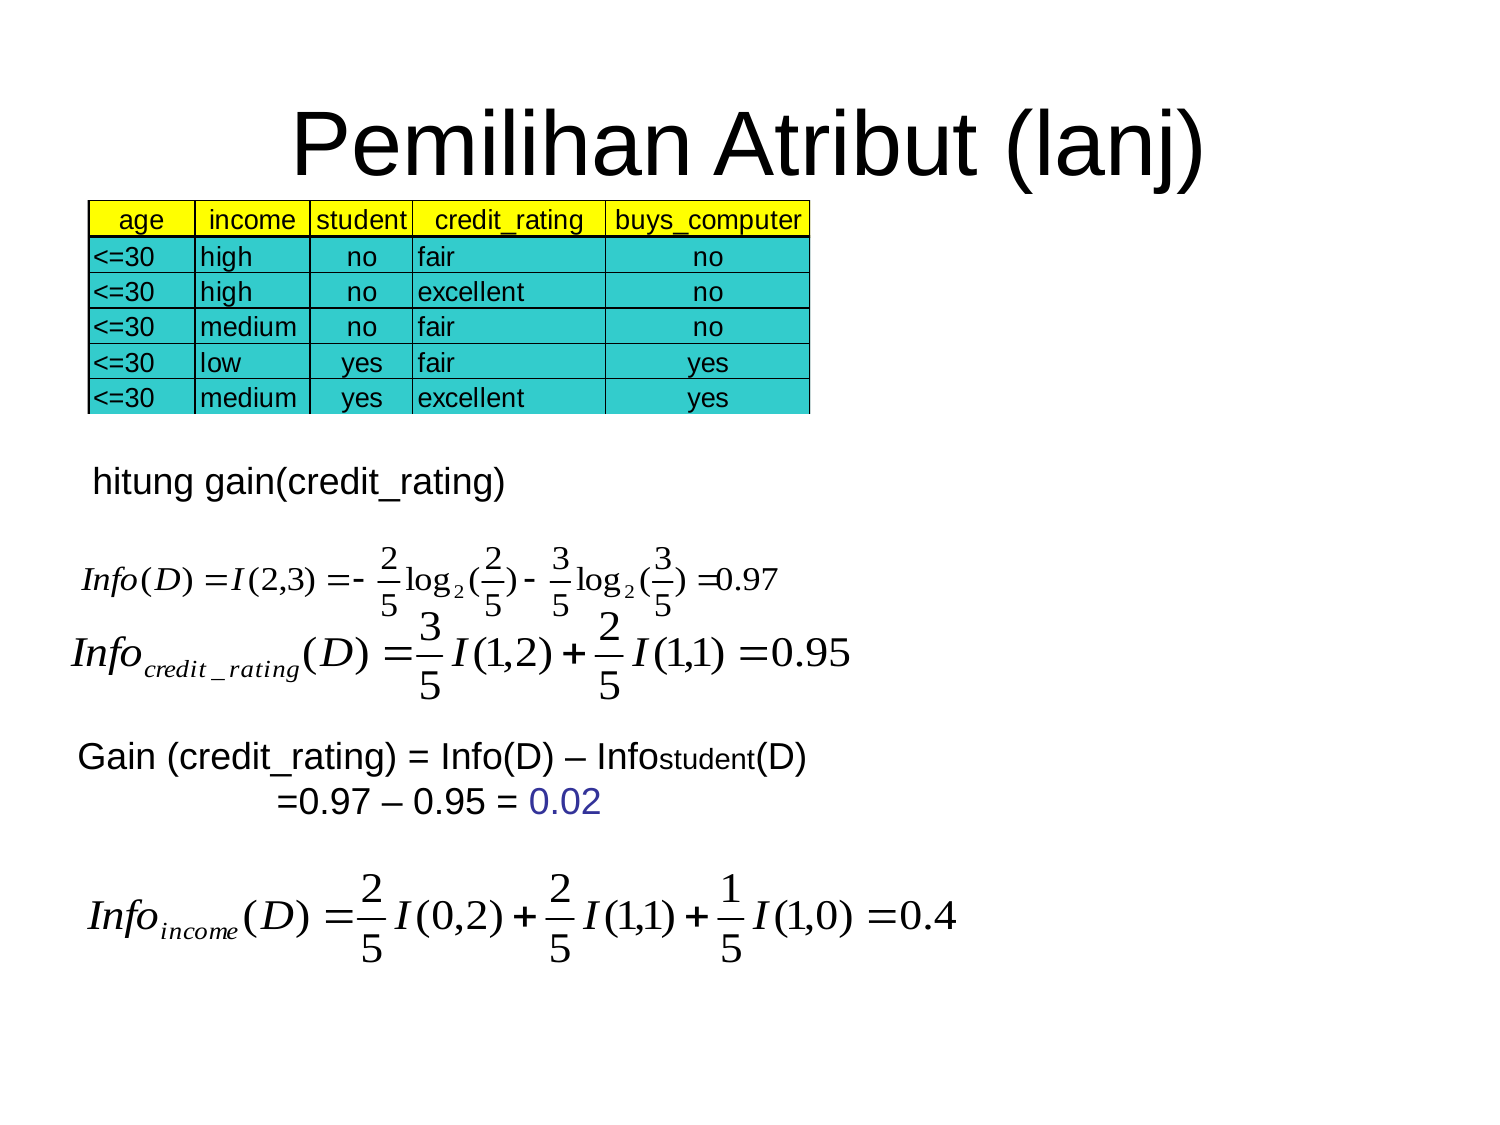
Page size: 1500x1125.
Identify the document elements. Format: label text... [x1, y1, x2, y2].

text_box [87, 199, 812, 416]
title Pemilihan Atribut (lanj) [75, 45, 1425, 233]
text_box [74, 537, 785, 598]
text_box Gain (credit_rating) = Info(D) – Infostudent(D) =0.97 – 0.95 = 0.02 [62, 724, 1138, 830]
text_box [62, 599, 859, 710]
text_box hitung gain(credit_rating) [77, 449, 521, 510]
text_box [78, 862, 963, 972]
